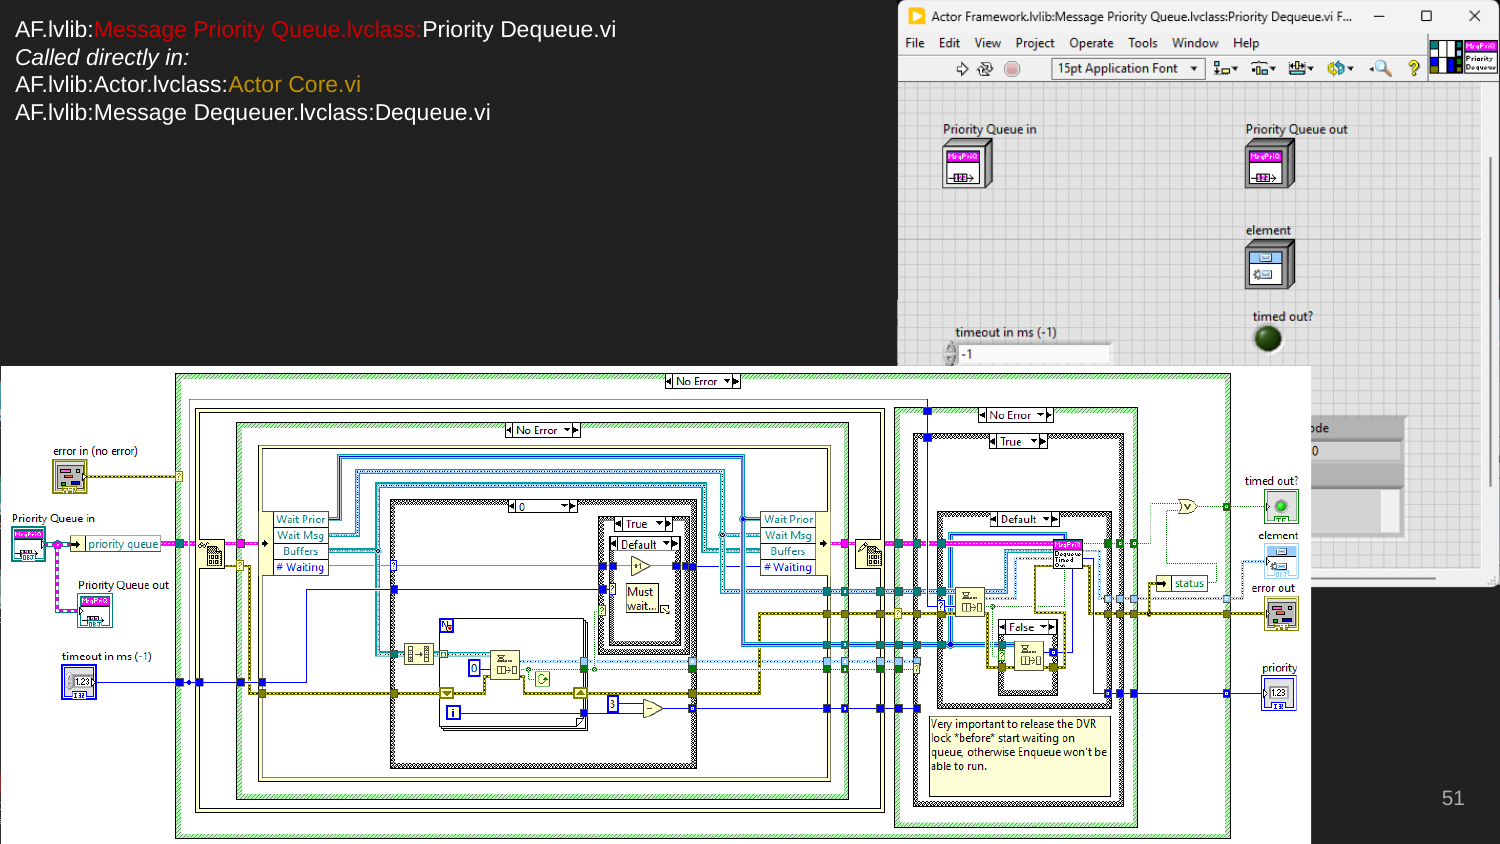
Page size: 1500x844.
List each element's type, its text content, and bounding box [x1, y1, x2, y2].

slide_number ‹#› [1389, 764, 1480, 830]
picture [0, 0, 1500, 844]
title AF.lvlib:Message Priority Queue.lvclass:Priority Dequeue.vi Called directly in: AF.lvlib:Actor.lvclass:Actor Core.vi AF.lvlib:Message Dequeuer.lvclass:Dequeue.vi [0, 0, 895, 163]
